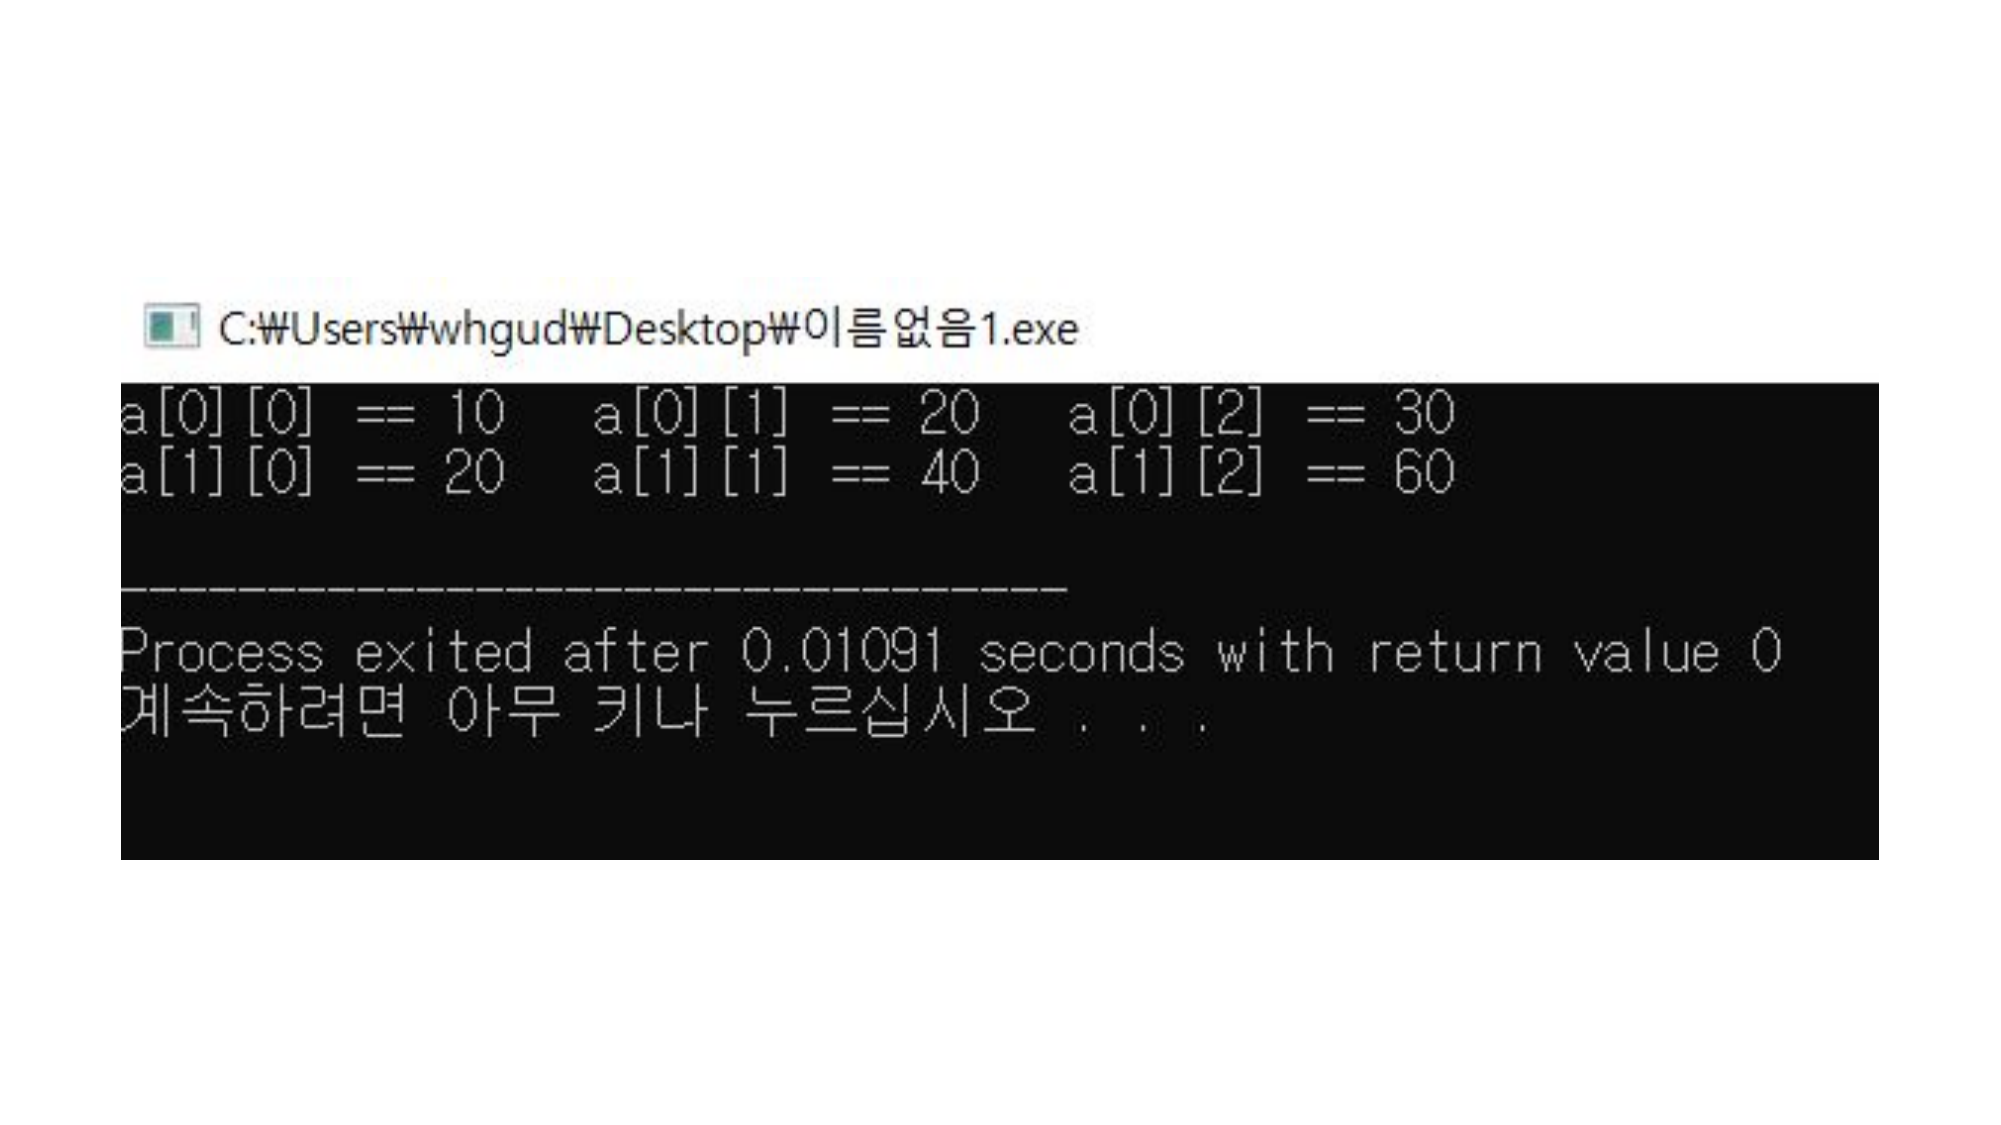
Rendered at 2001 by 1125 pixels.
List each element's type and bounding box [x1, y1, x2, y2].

list [121, 277, 1879, 860]
